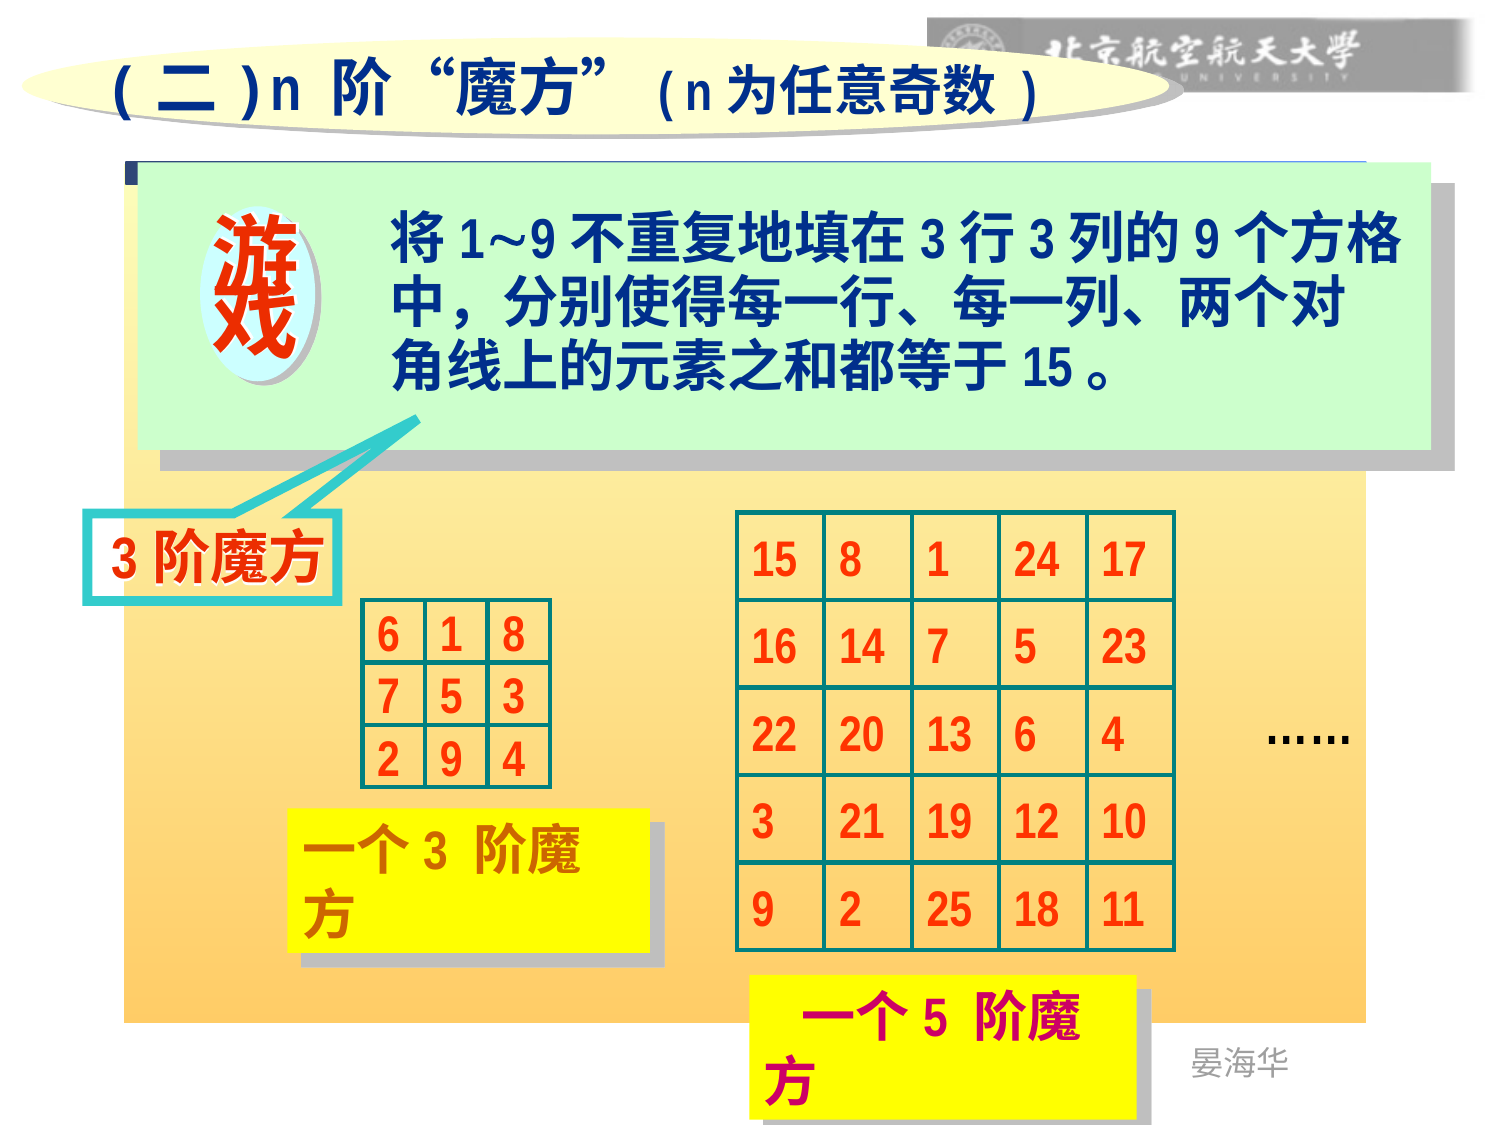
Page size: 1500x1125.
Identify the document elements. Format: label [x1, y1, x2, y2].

picture [927, 0, 1500, 102]
text_box [21, 37, 1233, 135]
text_box [287, 599, 651, 890]
text_box [137, 162, 1432, 451]
text_box [736, 512, 1370, 1056]
text_box [87, 512, 420, 602]
